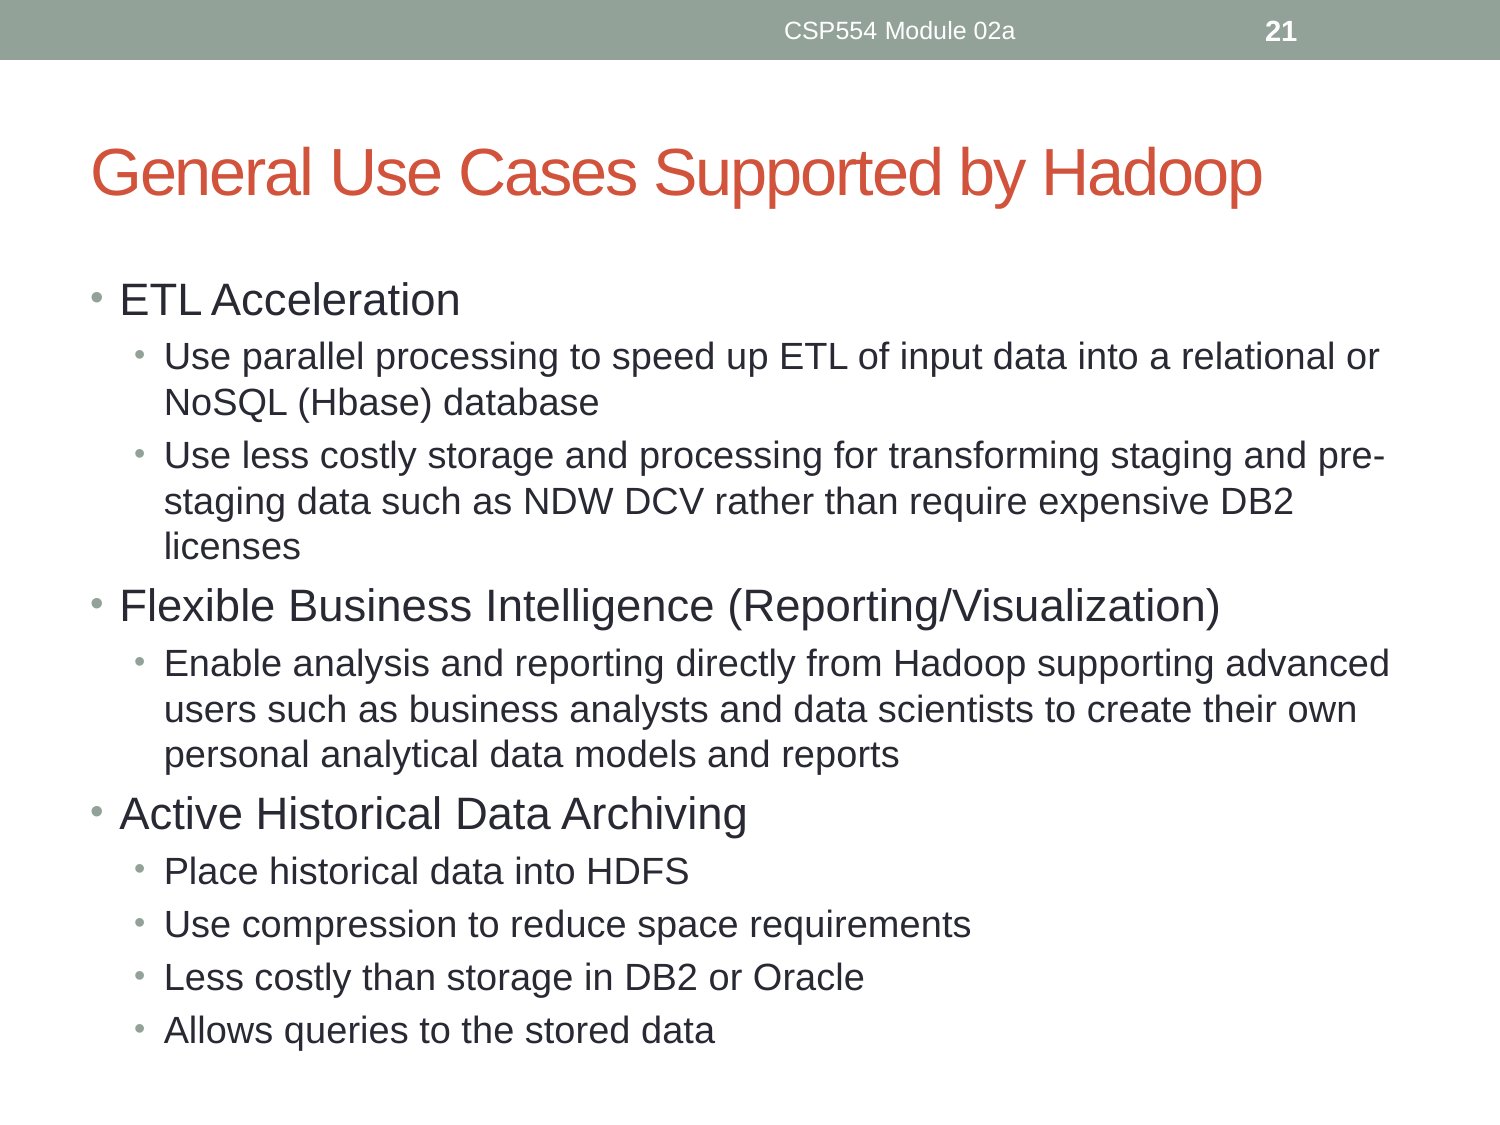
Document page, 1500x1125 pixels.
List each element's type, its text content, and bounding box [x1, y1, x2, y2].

slide_number 21 [1250, 3, 1425, 57]
footer CSP554 Module 02a [562, 3, 1238, 57]
list ETL Acceleration Use parallel processing to speed up ETL of input data into a relational or NoSQL (Hbase) database Use less costly storage and processing for transforming staging and pre-staging data such as NDW DCV rather than require expensive DB2 licenses Flexible Business Intelligence (Reporting/Visualization) Enable analysis and reporting directly from Hadoop supporting advanced users such as business analysts and data scientists to create their own personal analytical data models and reports Active Historical Data Archiving Place historical data into HDFS Use compression to reduce space requirements Less costly than storage in DB2 or Oracle Allows queries to the stored data [75, 262, 1425, 1063]
title General Use Cases Supported by Hadoop [75, 87, 1425, 250]
